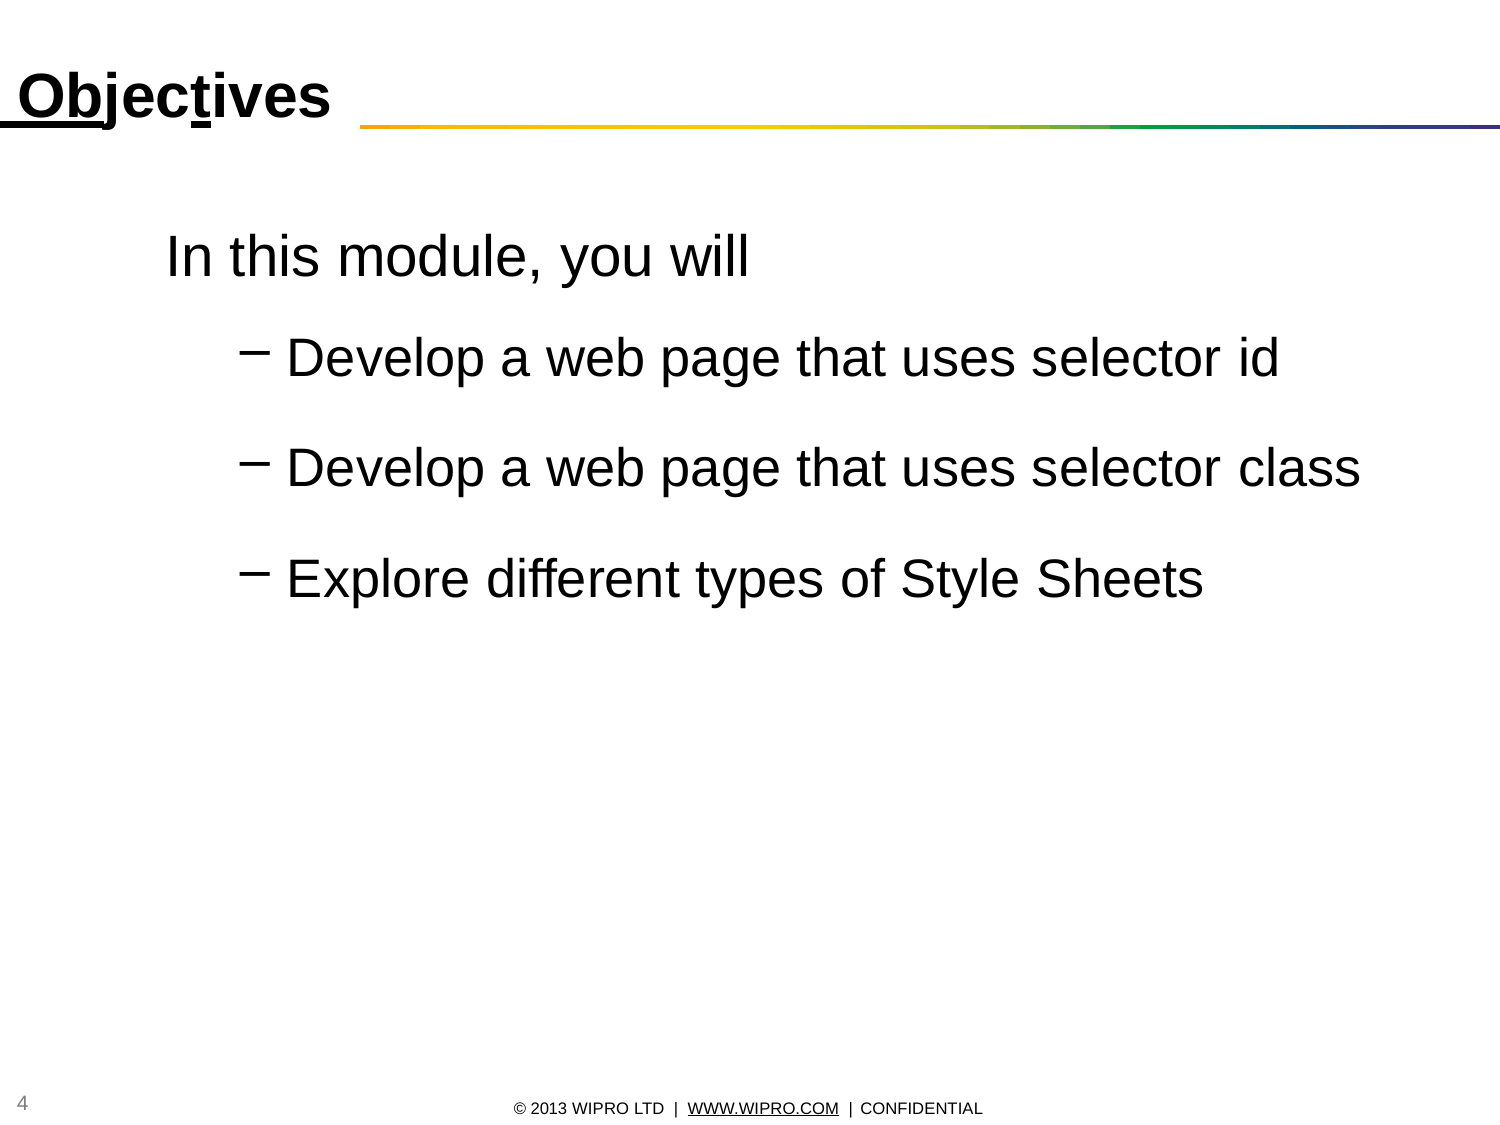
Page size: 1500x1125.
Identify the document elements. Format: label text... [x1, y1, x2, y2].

footer © 2013 WIPRO LTD | WWW.WIPRO.COM | CONFIDENTIAL [511, 1098, 989, 1125]
title Objеctivеs [0, 54, 333, 243]
list In this module, you will Develop a web page that uses selector id Develop a web page that uses selector class Explore different types of Style Sheets [136, 218, 1364, 857]
slide_number 10 [12, 1091, 44, 1125]
